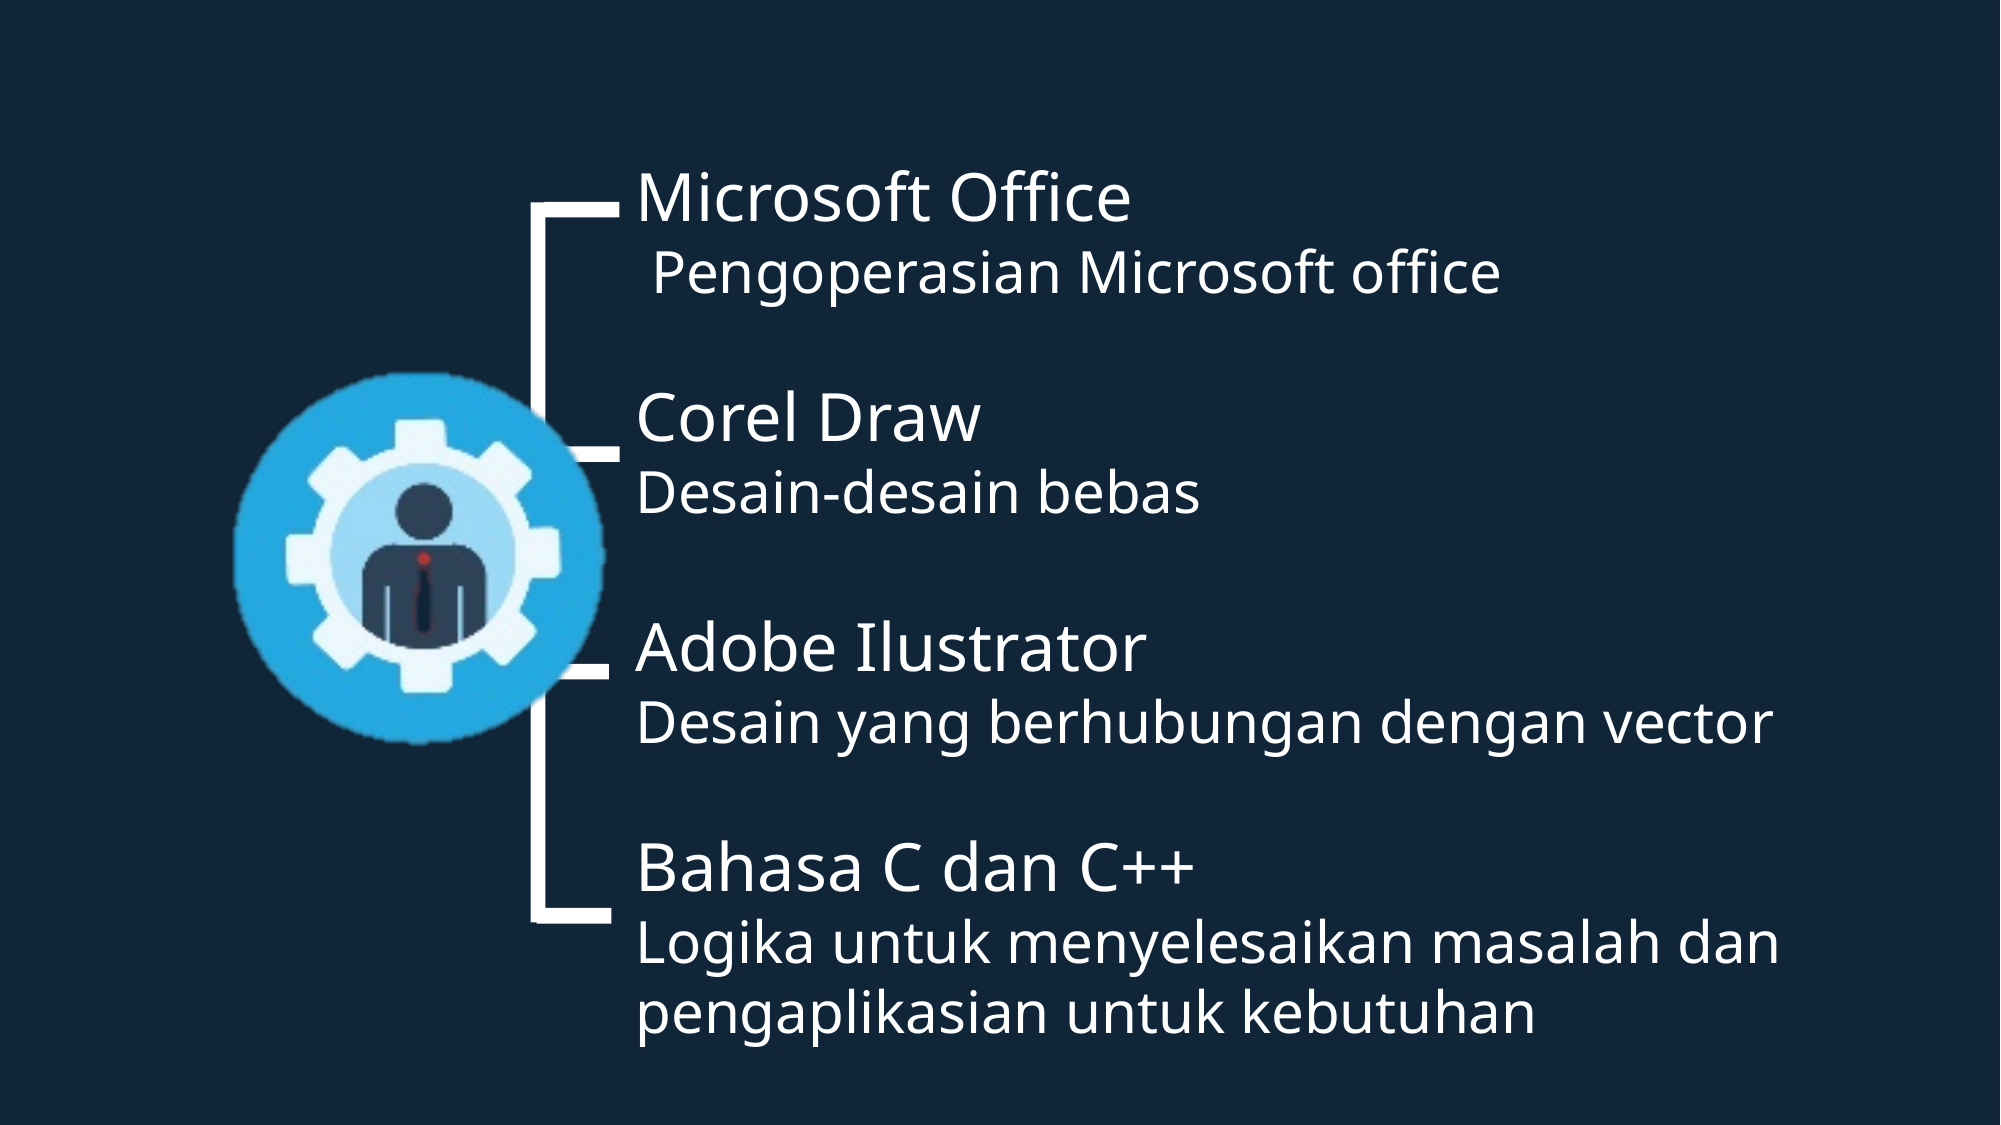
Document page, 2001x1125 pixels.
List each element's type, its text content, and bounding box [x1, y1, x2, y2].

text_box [458, 202, 546, 348]
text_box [458, 789, 546, 923]
text_box Microsoft Office Pengoperasian Microsoft office Corel Draw Desain-desain bebas Adobe Ilustrator Desain yang berhubungan dengan vector Bahasa C dan C++ Logika untuk menyelesaikan masalah dan pengaplikasian untuk kebutuhan [620, 147, 1813, 1053]
text_box [613, 445, 621, 463]
text_box [535, 907, 612, 925]
text_box [543, 201, 620, 218]
picture [207, 348, 613, 789]
